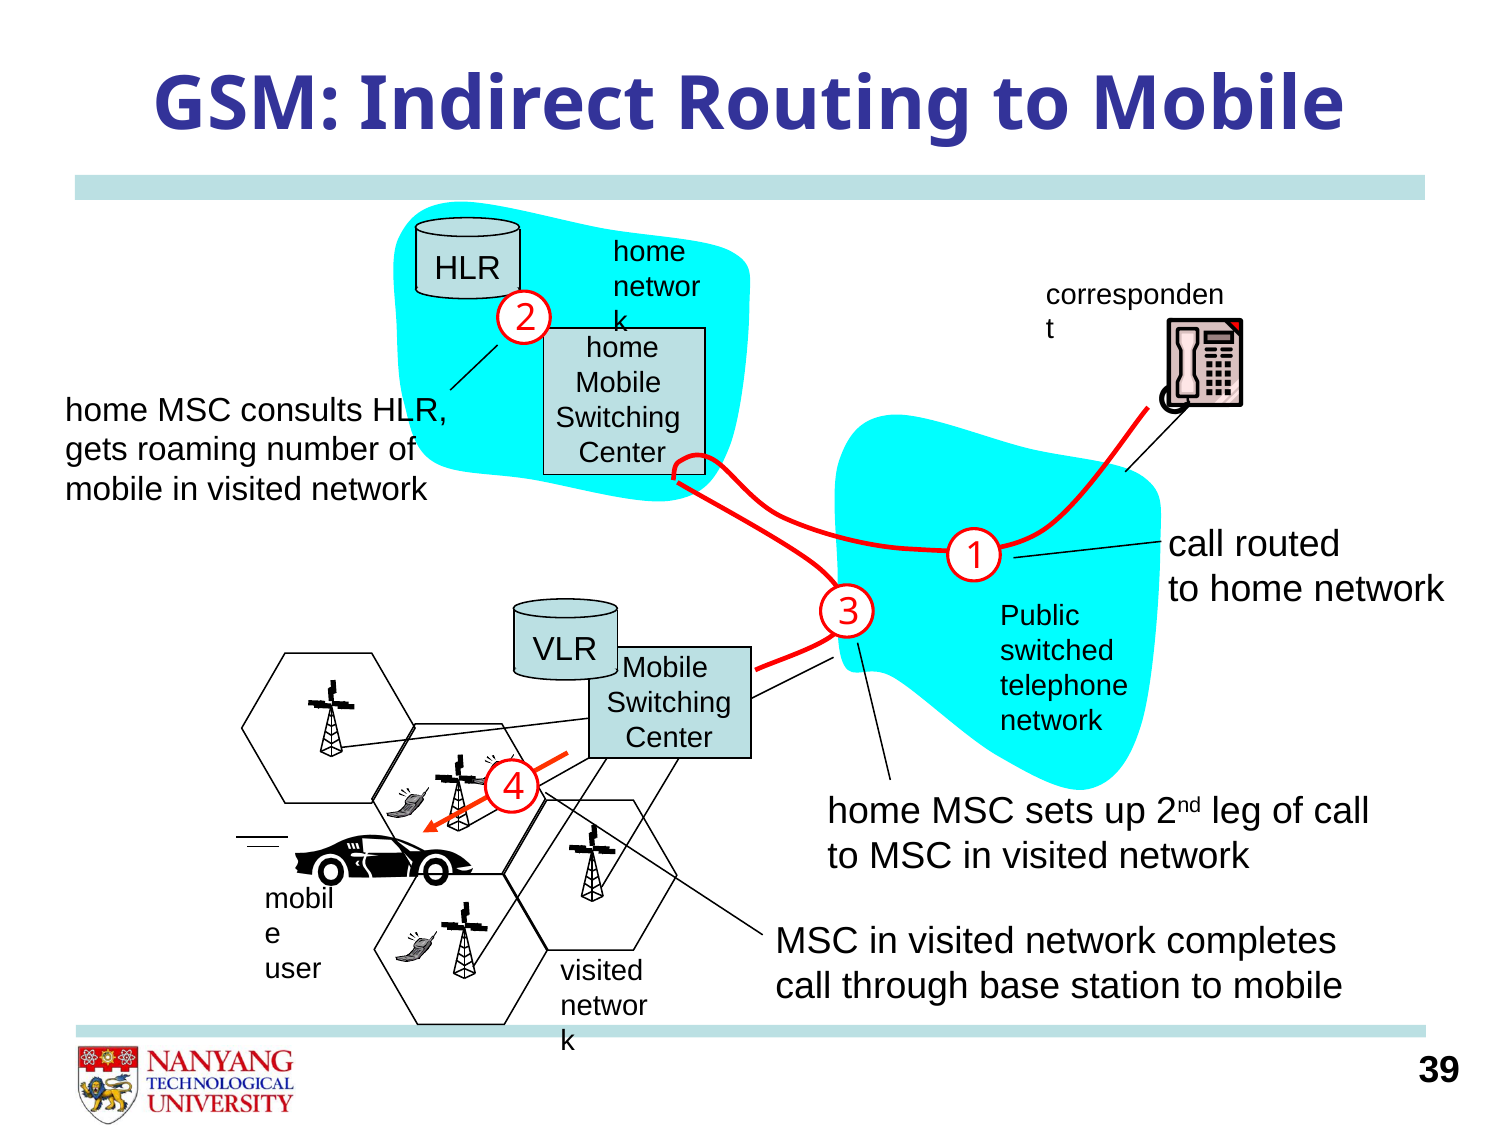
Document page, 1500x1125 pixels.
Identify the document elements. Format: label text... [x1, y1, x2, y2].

picture [75, 1045, 296, 1125]
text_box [310, 675, 352, 757]
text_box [422, 752, 1360, 1015]
picture [386, 787, 422, 818]
text_box [722, 251, 751, 405]
text_box home network [598, 224, 731, 345]
text_box mobile user [249, 894, 366, 992]
picture [395, 930, 422, 962]
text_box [588, 641, 671, 750]
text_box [557, 320, 717, 476]
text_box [415, 217, 520, 284]
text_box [49, 285, 554, 516]
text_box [341, 717, 583, 748]
text_box [241, 653, 409, 804]
text_box [393, 201, 598, 318]
text_box [371, 756, 417, 815]
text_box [235, 828, 417, 886]
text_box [672, 407, 1461, 617]
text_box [677, 481, 1390, 885]
slide_number 39 [1374, 1037, 1475, 1100]
text_box visited network [545, 1021, 678, 1064]
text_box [512, 598, 618, 681]
text_box correspondent [1030, 267, 1247, 353]
text_box [374, 894, 507, 1025]
text_box [559, 484, 667, 502]
picture [1158, 316, 1244, 407]
title GSM: Indirect Routing to Mobile [75, 24, 1425, 175]
